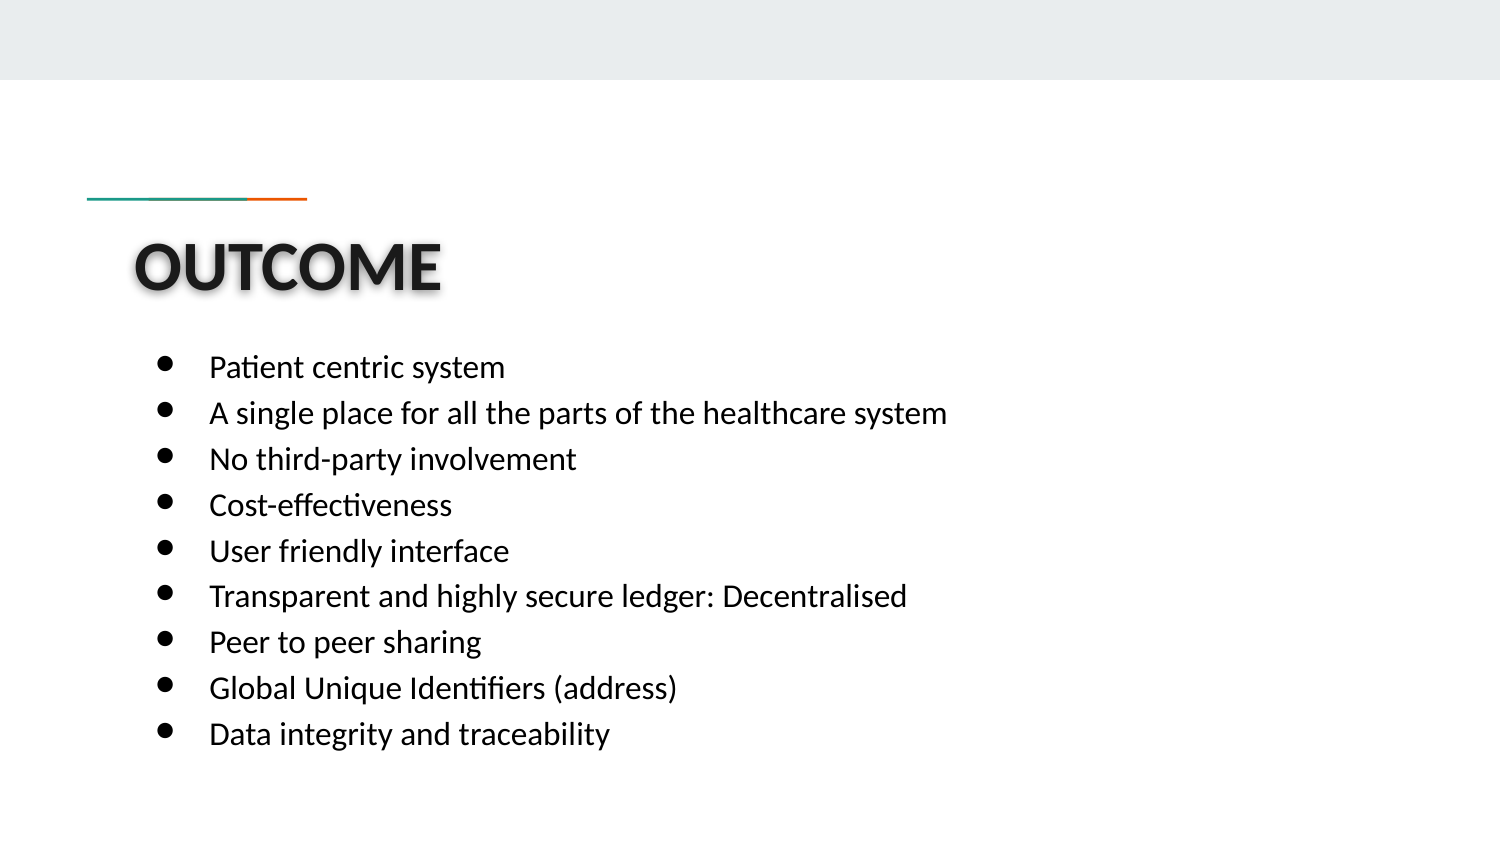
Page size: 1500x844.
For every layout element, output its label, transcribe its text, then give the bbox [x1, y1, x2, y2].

list Patient centric system A single place for all the parts of the healthcare system No third-party involvement Cost-effectiveness User friendly interface Transparent and highly secure ledger: Decentralised Peer to peer sharing Global Unique Identifiers (address) Data integrity and traceability [119, 305, 1381, 774]
title OUTCOME [119, 204, 1381, 295]
